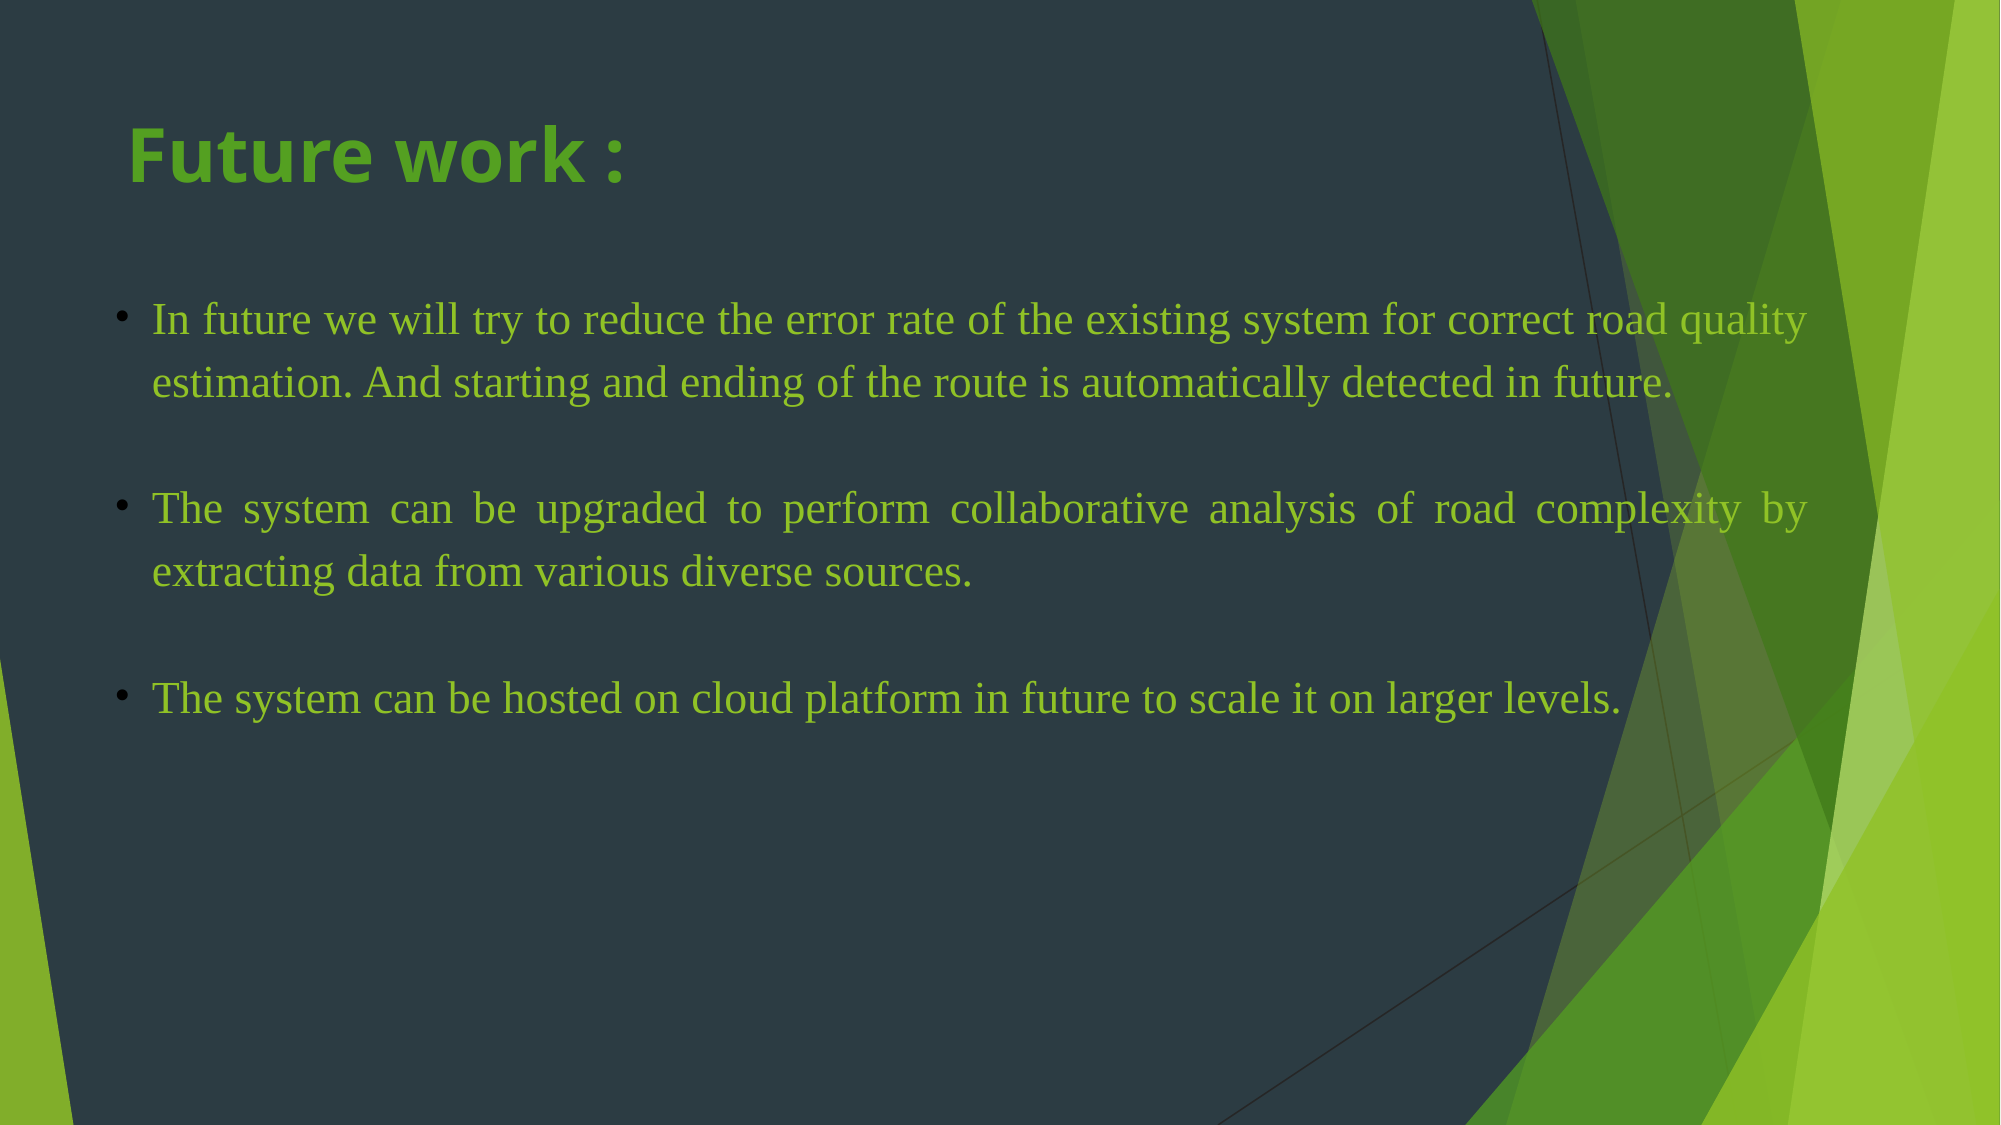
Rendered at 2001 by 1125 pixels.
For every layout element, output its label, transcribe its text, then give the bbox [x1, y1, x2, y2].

list In future we will try to reduce the error rate of the existing system for correct road quality estimation. And starting and ending of the route is automatically detected in future. The system can be upgraded to perform collaborative analysis of road complexity by extracting data from various diverse sources. The system can be hosted on cloud platform in future to scale it on larger levels. [99, 272, 1825, 956]
title Future work : [111, 99, 1522, 272]
